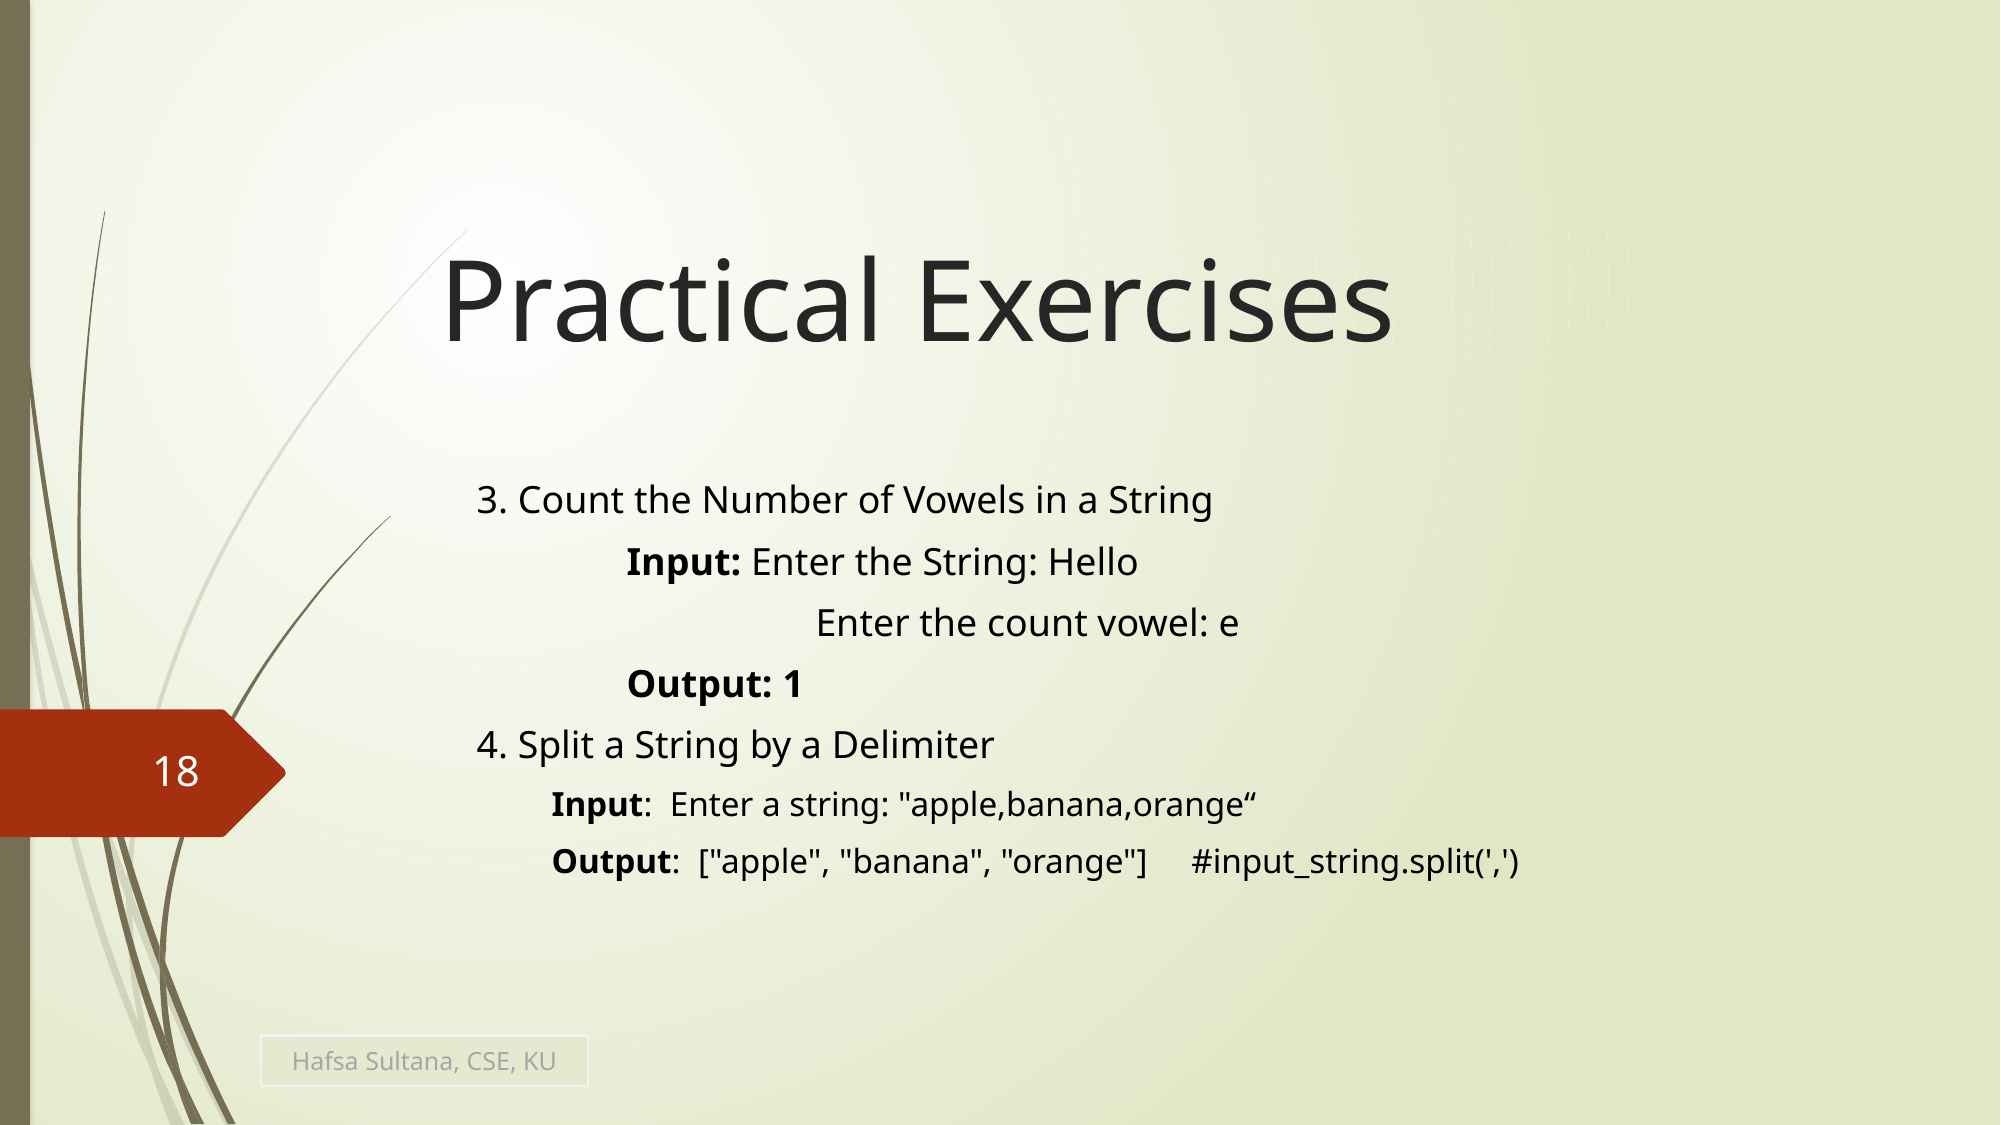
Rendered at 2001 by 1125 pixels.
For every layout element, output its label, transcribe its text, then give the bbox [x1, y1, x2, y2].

text_box Hafsa Sultana, CSE, KU [260, 1034, 589, 1087]
subtitle 3. Count the Number of Vowels in a String Input: Enter the String: Hello Enter the count vowel: e Output: 1 4. Split a String by a Delimiter Input: Enter a string: "apple,banana,orange“ Output: ["apple", "banana", "orange"] #input_string.split(',') [461, 473, 1817, 1013]
slide_number 18 [87, 743, 216, 803]
title Practical Exercises [424, 0, 1888, 372]
